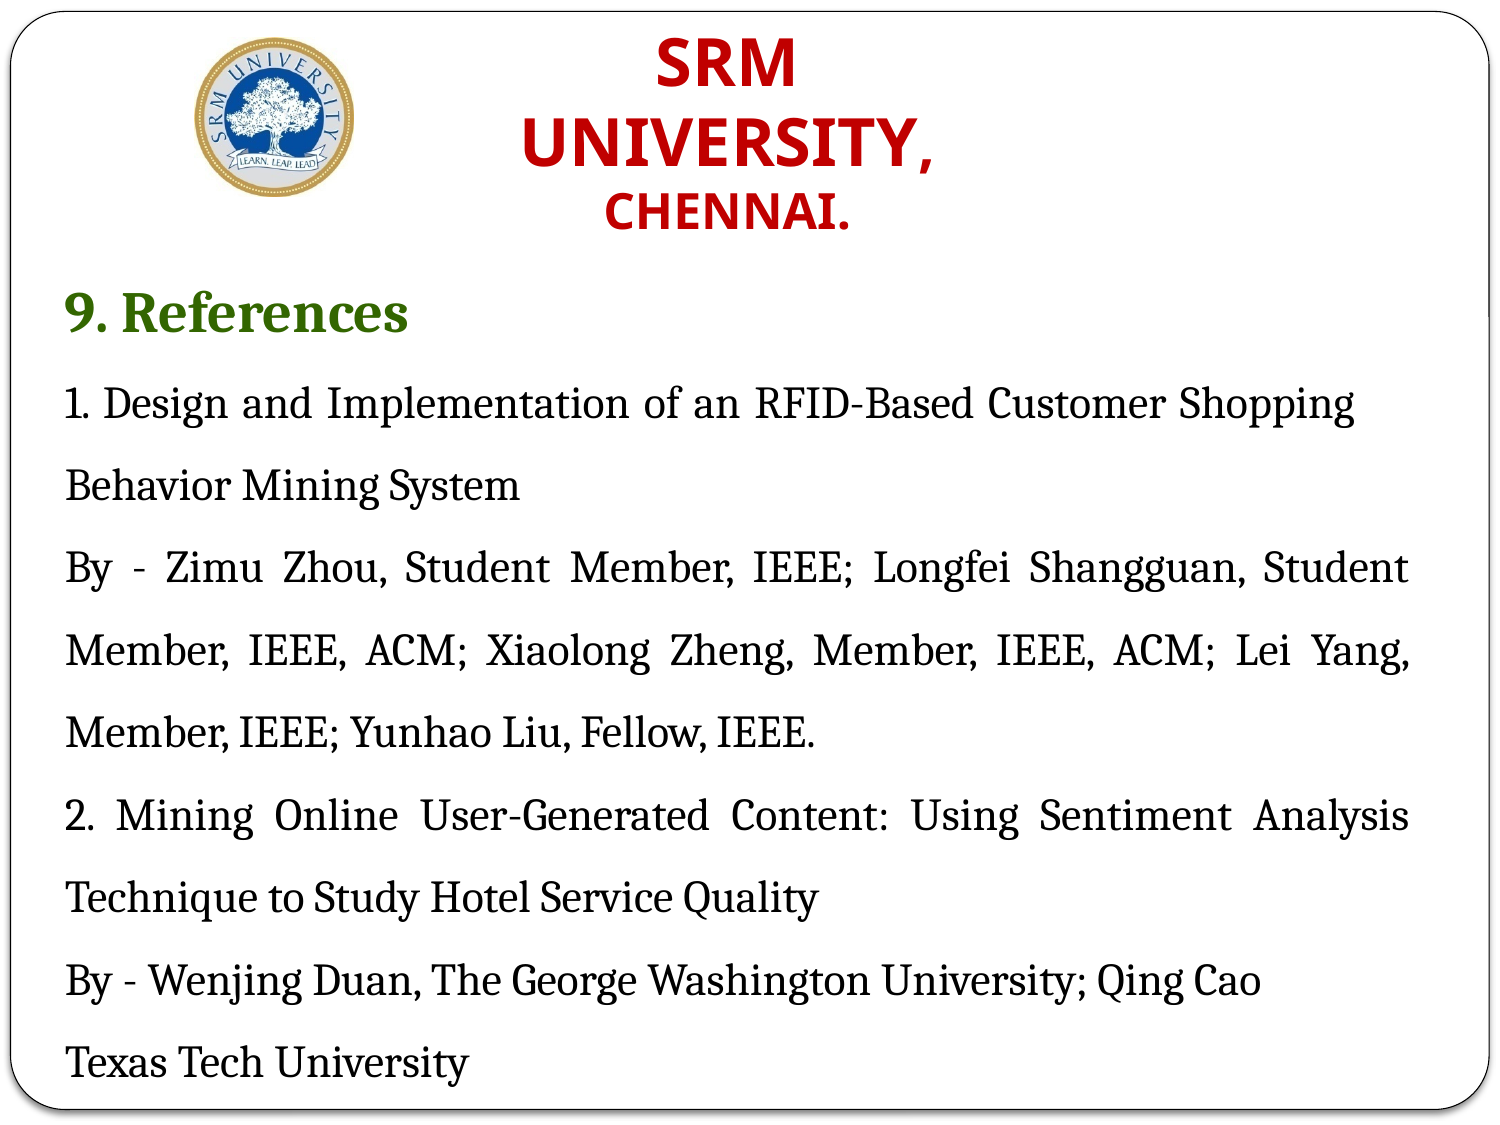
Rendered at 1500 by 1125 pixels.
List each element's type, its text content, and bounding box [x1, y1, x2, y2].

text_box 1. Design and Implementation of an RFID-Based Customer Shopping Behavior Mining System By - Zimu Zhou, Student Member, IEEE; Longfei Shangguan, Student Member, IEEE, ACM; Xiaolong Zheng, Member, IEEE, ACM; Lei Yang, Member, IEEE; Yunhao Liu, Fellow, IEEE. 2. Mining Online User-Generated Content: Using Sentiment Analysis Technique to Study Hotel Service Quality By - Wenjing Duan, The George Washington University; Qing Cao Texas Tech University [50, 337, 1425, 1125]
text_box 9. References [50, 232, 1425, 337]
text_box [102, 12, 1353, 248]
